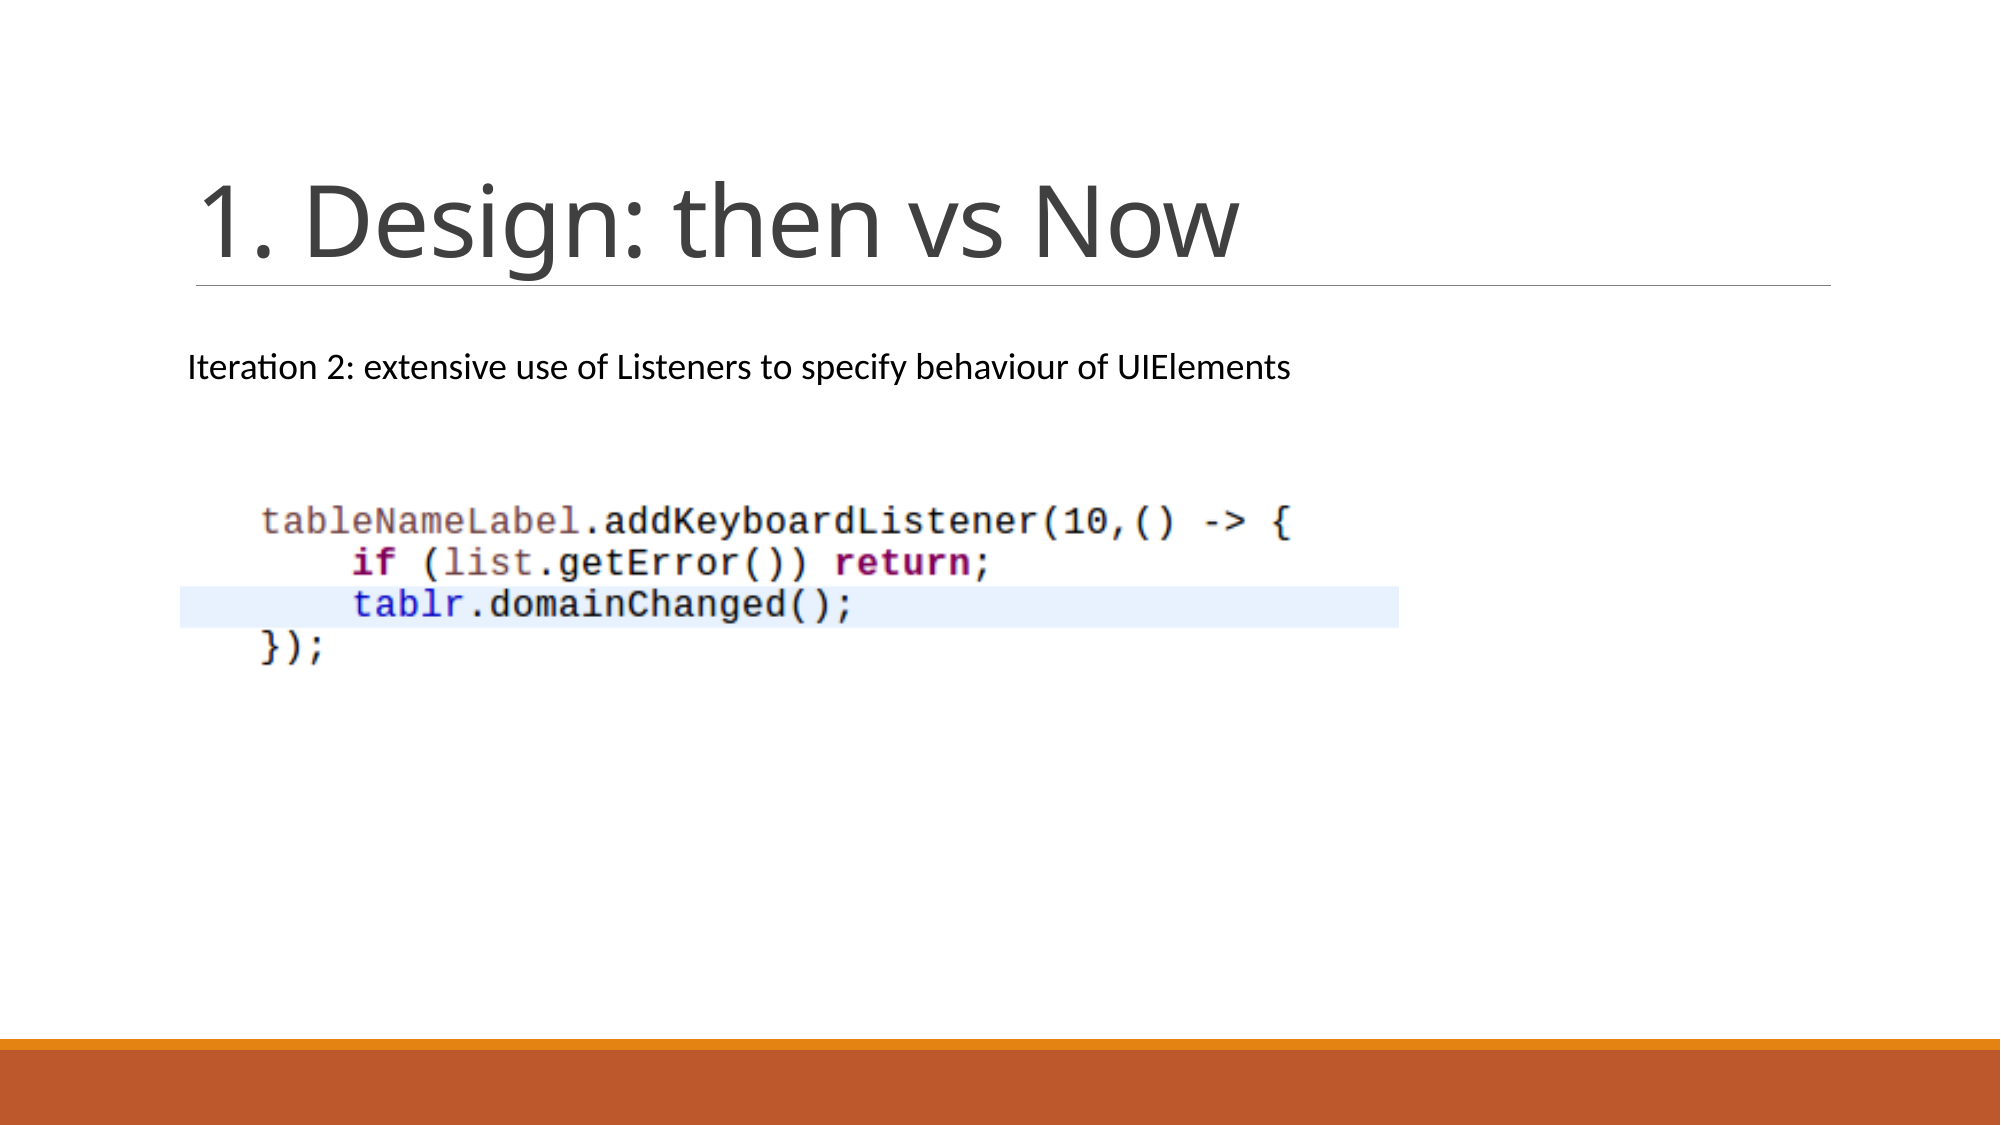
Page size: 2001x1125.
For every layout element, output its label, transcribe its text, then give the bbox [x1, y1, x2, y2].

text_box Iteration 2: extensive use of Listeners to specify behaviour of UIElements [172, 334, 1675, 395]
title 1. Design: then vs Now [180, 47, 1830, 285]
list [179, 497, 1399, 701]
